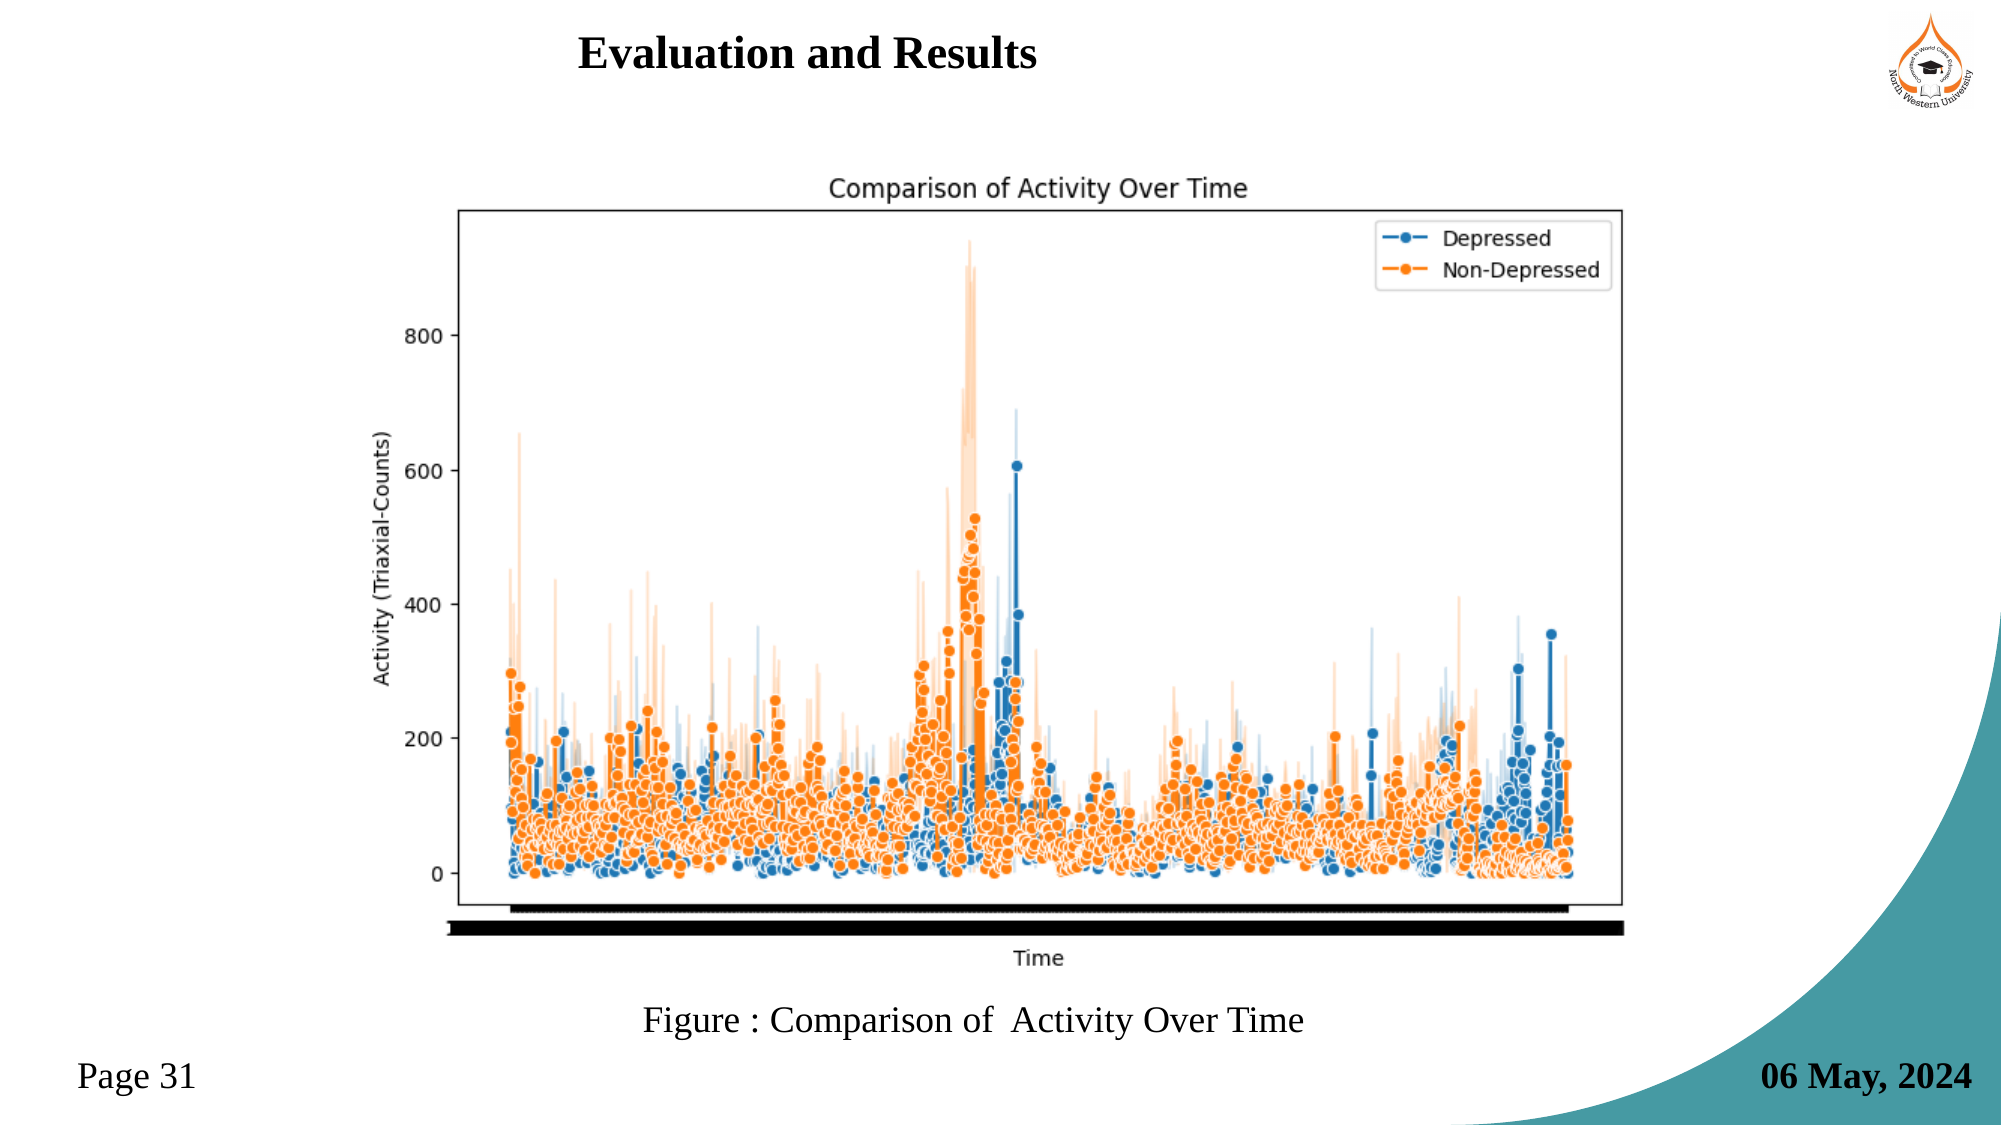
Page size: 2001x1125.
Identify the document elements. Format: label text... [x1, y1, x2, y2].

picture [1888, 11, 1974, 109]
text_box Figure : Comparison of Activity Over Time [627, 987, 1372, 1048]
text_box 06 May, 2024 [1745, 1043, 2000, 1103]
title Evaluation and Results [562, 13, 1438, 142]
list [359, 162, 1641, 984]
text_box Page 31 [62, 1043, 238, 1103]
